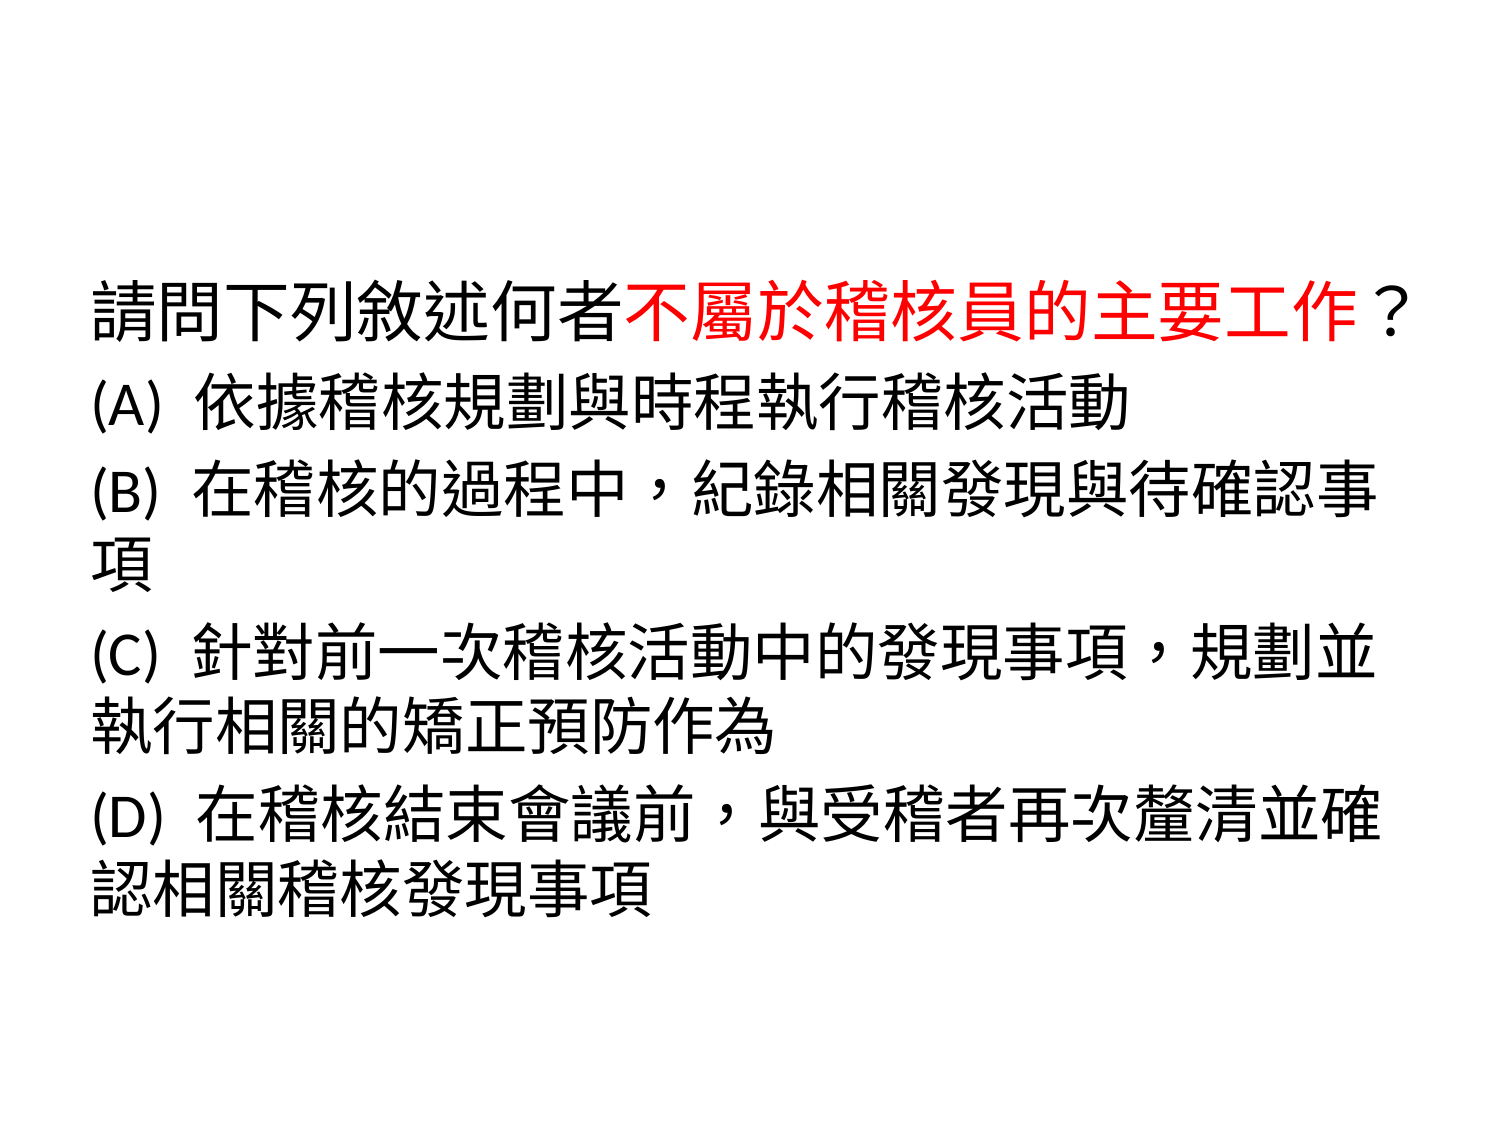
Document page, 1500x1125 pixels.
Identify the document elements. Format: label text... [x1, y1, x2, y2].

list 請問下列敘述何者不屬於稽核員的主要工作？ (A) 依據稽核規劃與時程執行稽核活動 (B) 在稽核的過程中，紀錄相關發現與待確認事項 (C) 針對前一次稽核活動中的發現事項，規劃並執行相關的矯正預防作為 (D) 在稽核結束會議前，與受稽者再次釐清並確認相關稽核發現事項 [75, 262, 1425, 1005]
